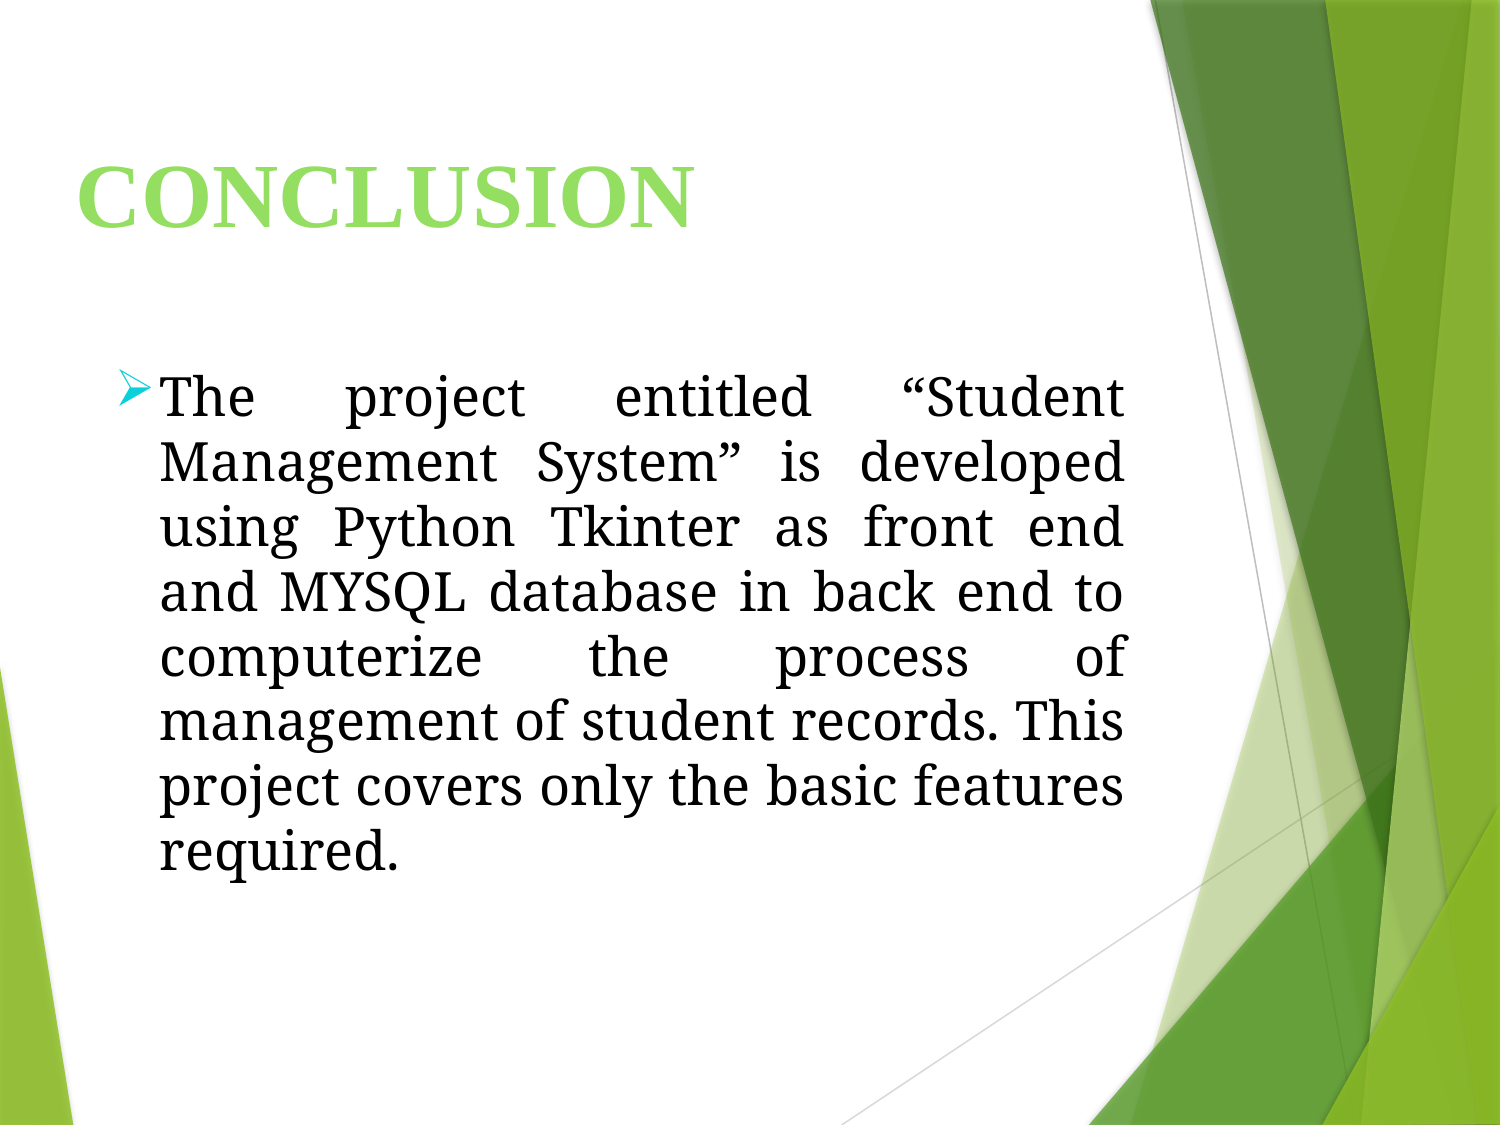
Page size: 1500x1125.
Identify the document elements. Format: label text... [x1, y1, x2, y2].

title CONCLUSION [75, 93, 1425, 247]
list The project entitled “Student Management System” is developed using Python Tkinter as front end and MYSQL database in back end to computerize the process of management of student records. This project covers only the basic features required. [99, 354, 1142, 992]
